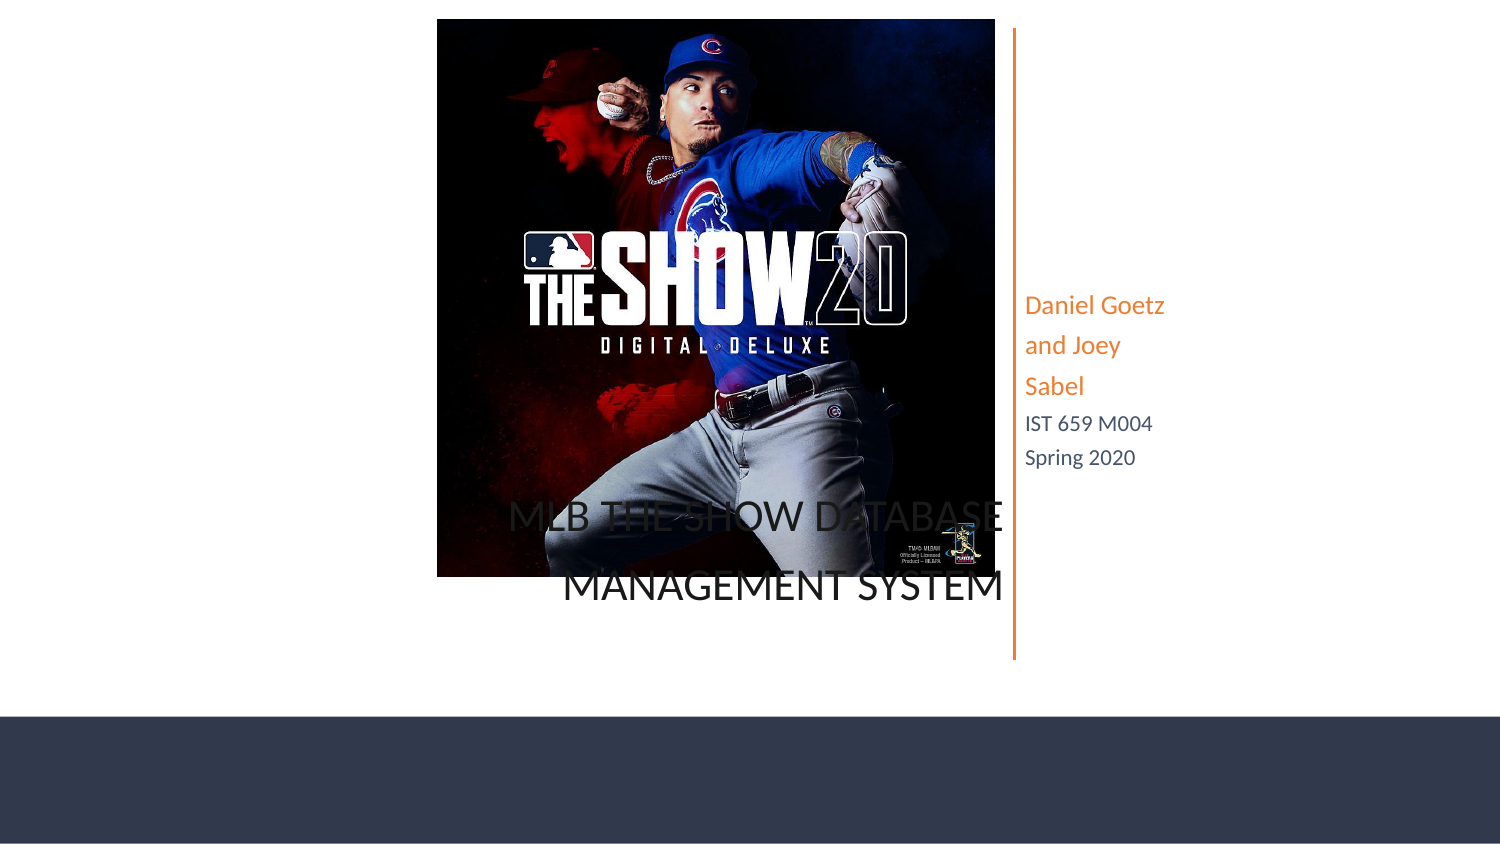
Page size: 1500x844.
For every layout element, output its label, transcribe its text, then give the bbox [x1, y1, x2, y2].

table_header MLB THE SHOW DATABASE MANAGEMENT SYSTEM [308, 28, 1013, 660]
picture [437, 19, 995, 577]
table_header Daniel Goetz and Joey Sabel IST 659 M004 Spring 2020 [1016, 28, 1192, 660]
